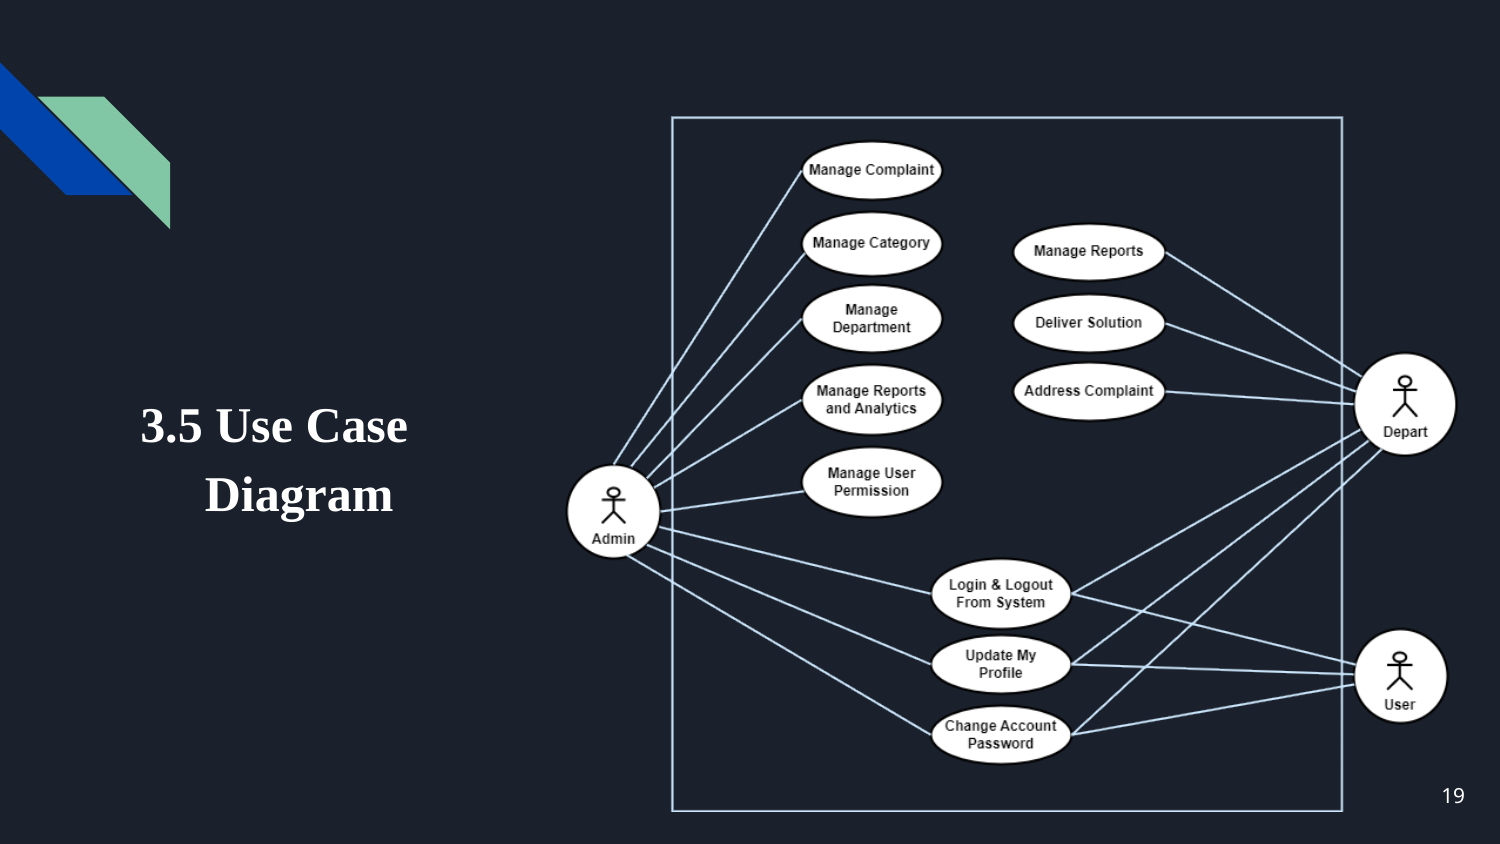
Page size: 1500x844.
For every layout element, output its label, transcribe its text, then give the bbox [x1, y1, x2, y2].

text_box 3.5 Use Case Diagram [70, 368, 529, 537]
picture [564, 116, 1474, 812]
slide_number 19 [1389, 764, 1480, 830]
